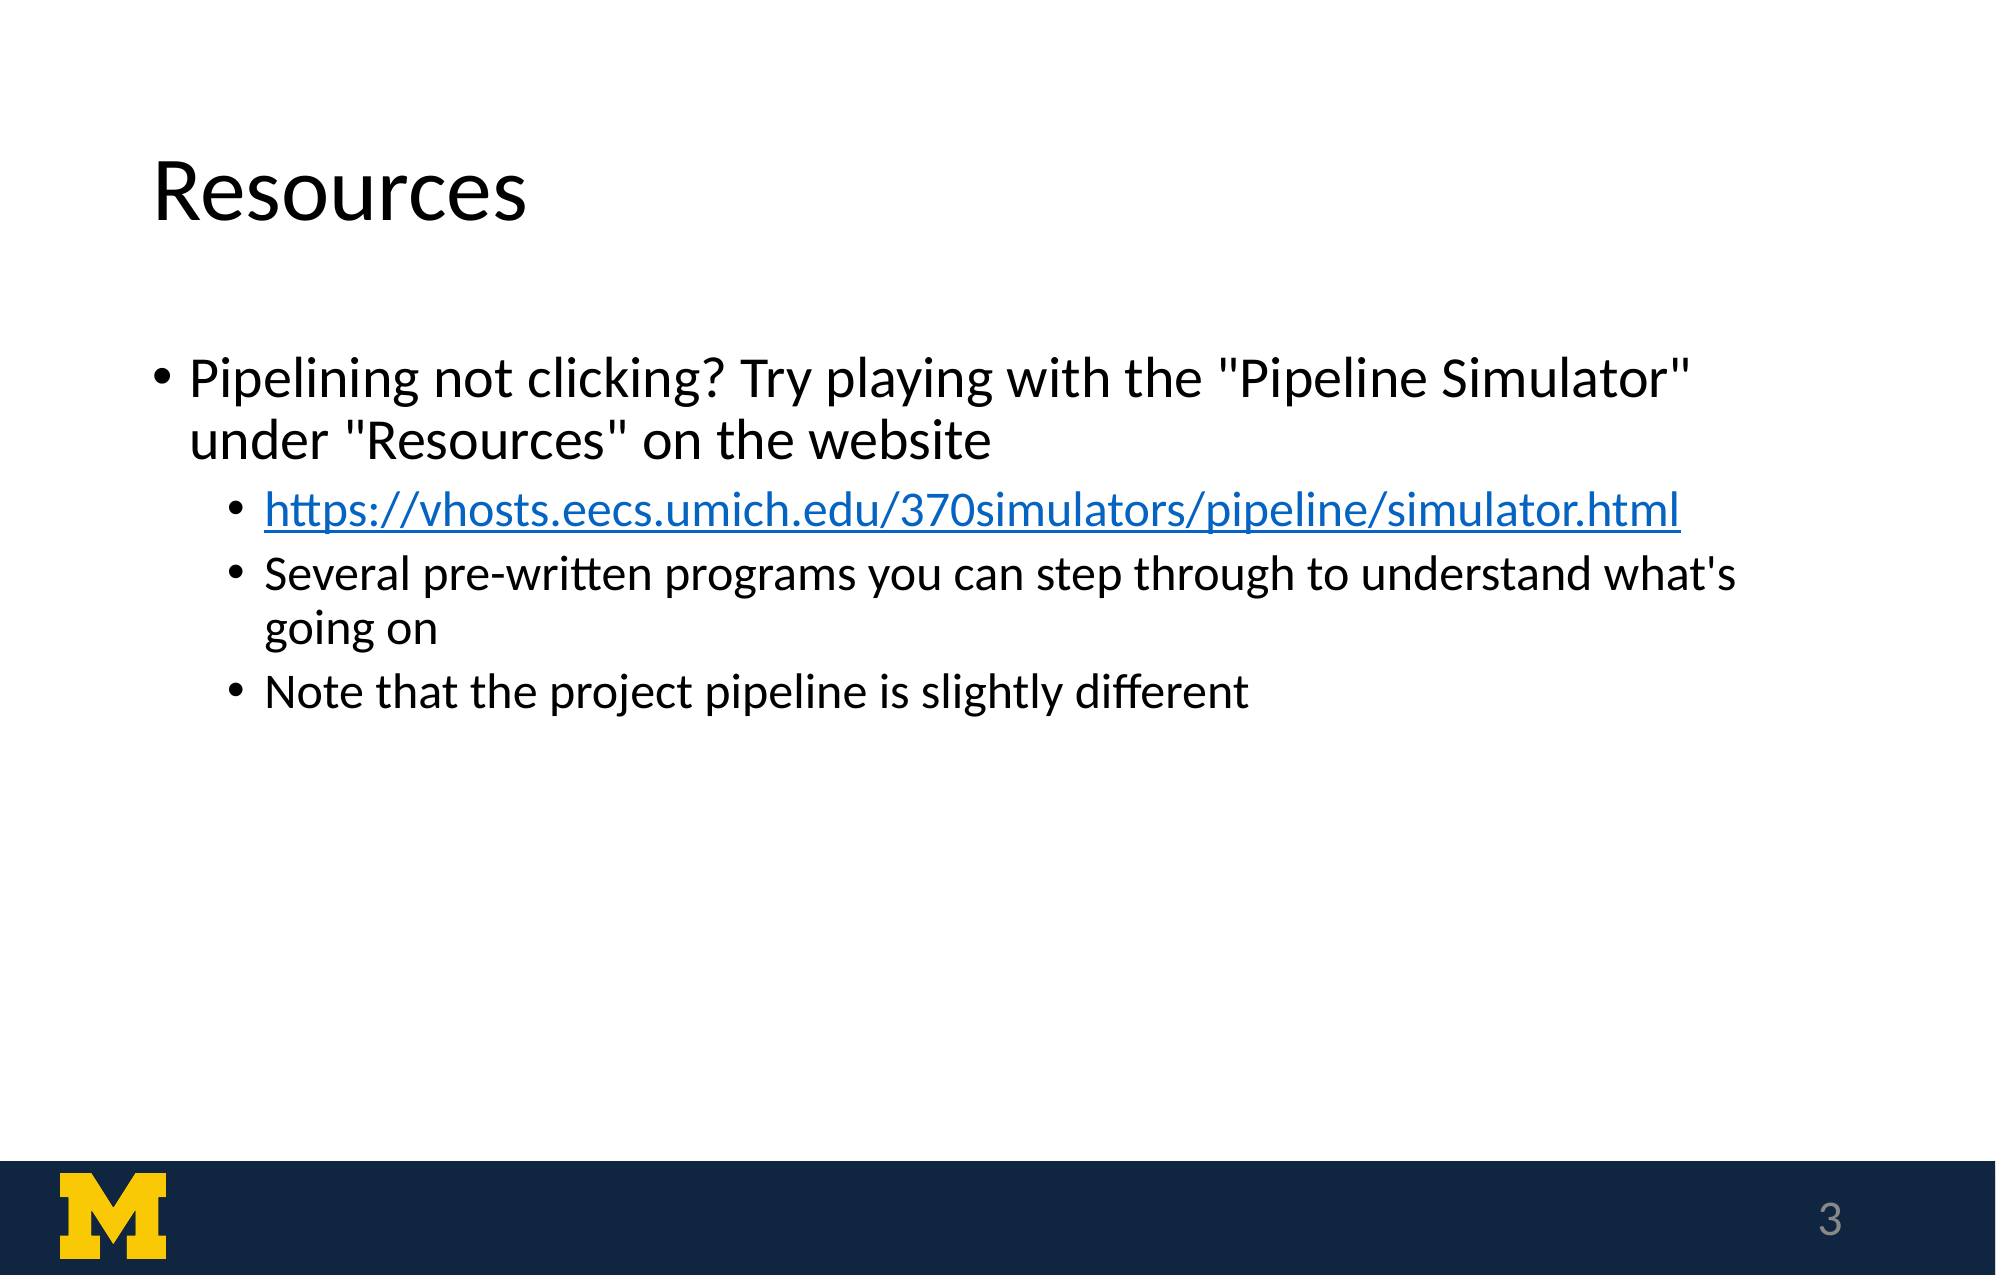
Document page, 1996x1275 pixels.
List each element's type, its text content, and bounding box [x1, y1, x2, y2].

slide_number ‹#› [1408, 1181, 1858, 1250]
title Resources [137, 67, 1858, 315]
list Pipelining not clicking? Try playing with the "Pipeline Simulator" under "Resources" on the website https://vhosts.eecs.umich.edu/370simulators/pipeline/simulator.html Several pre-written programs you can step through to understand what's going on Note that the project pipeline is slightly different [137, 339, 1858, 1149]
picture [60, 1173, 166, 1259]
